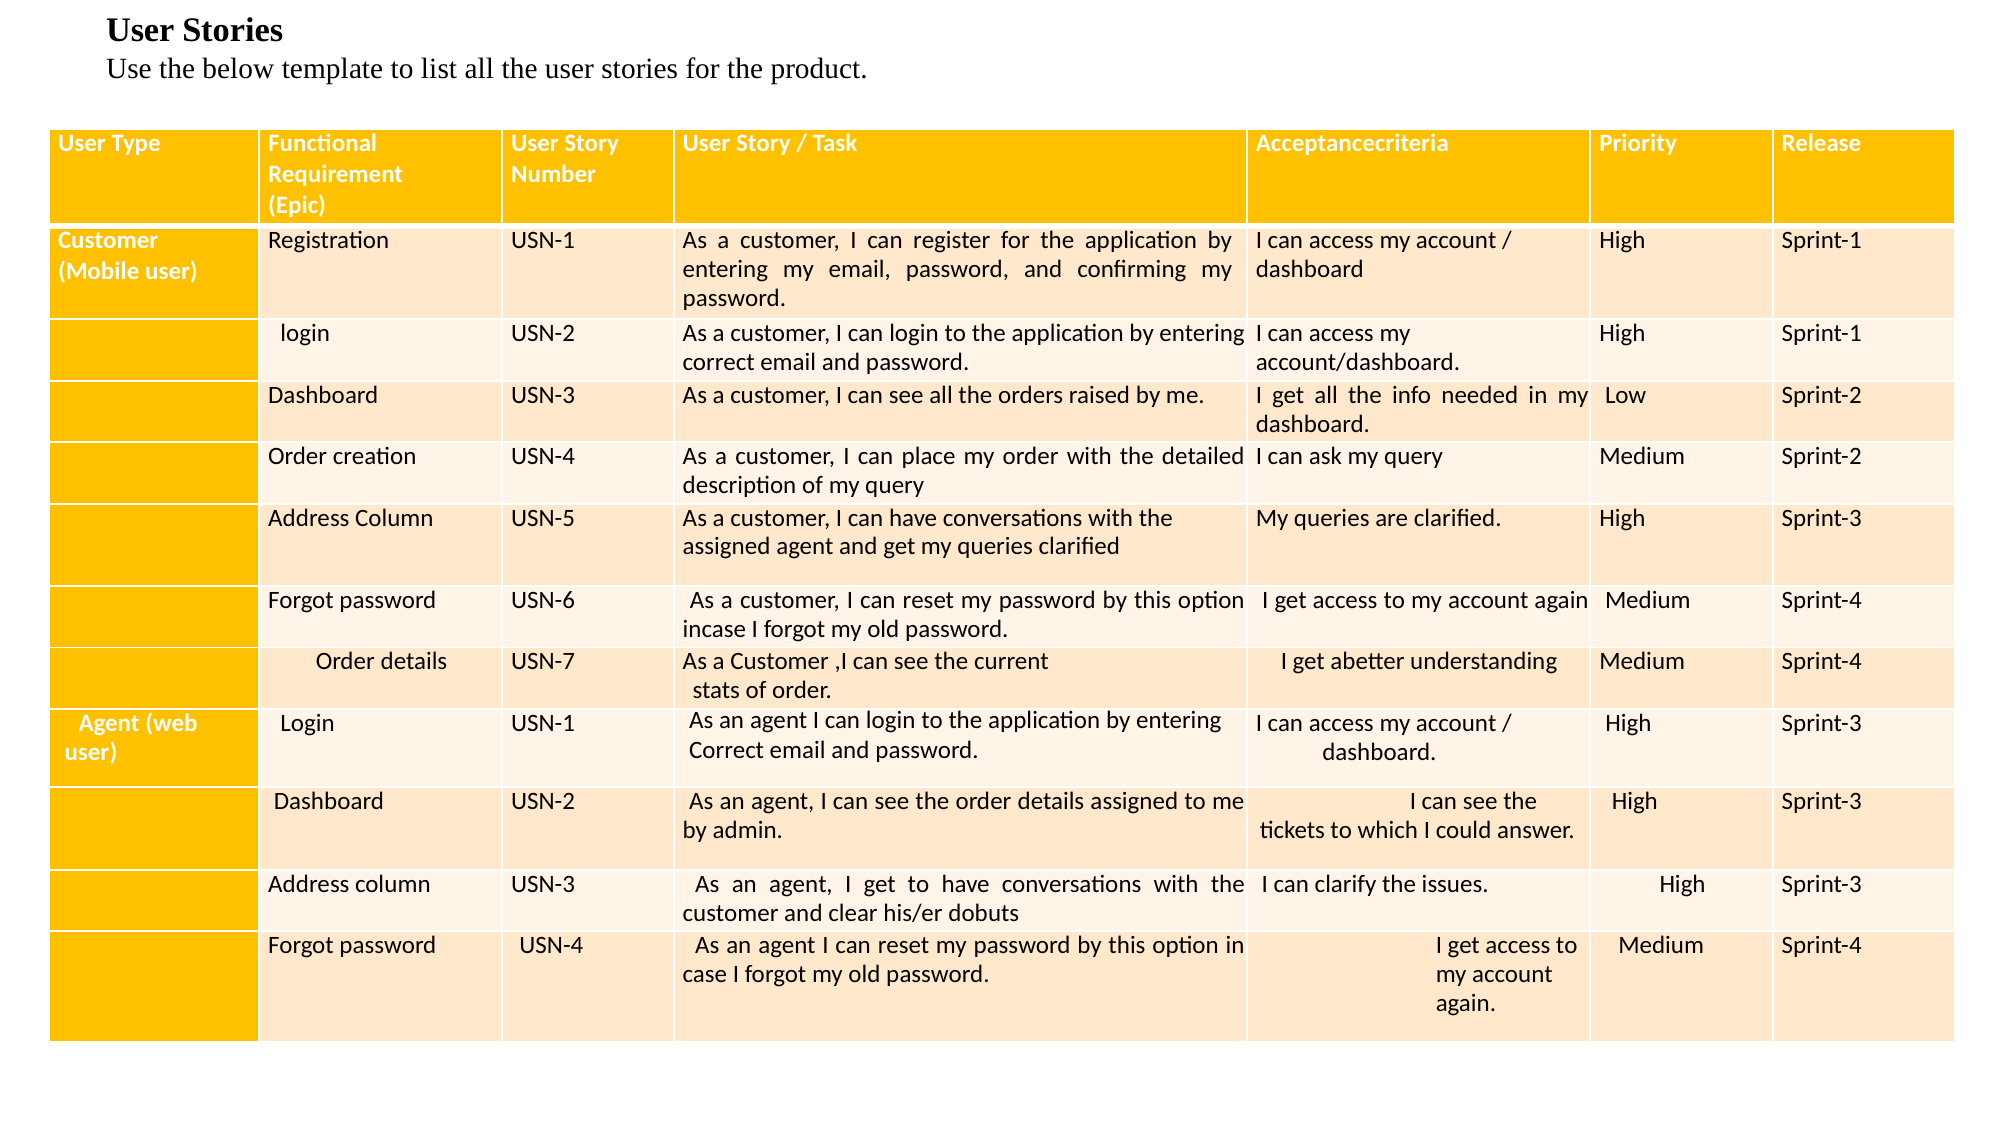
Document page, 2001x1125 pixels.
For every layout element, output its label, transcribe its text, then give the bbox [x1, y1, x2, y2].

table_cell [50, 648, 258, 708]
table_cell Sprint-2 [1774, 443, 1954, 503]
table_cell Login [260, 710, 501, 786]
table_header User Type [50, 130, 258, 223]
table_cell Dashboard [260, 788, 501, 869]
table_cell Forgot password [260, 587, 501, 647]
table_cell As an agent, I can see the order details assigned to me by admin. [675, 788, 1246, 869]
table_cell [50, 932, 258, 1041]
table_cell [50, 505, 258, 585]
table_cell I get access to my account again [1248, 587, 1589, 647]
table_header User Story / Task [675, 130, 1246, 223]
table_cell Sprint-1 [1774, 320, 1954, 380]
table_cell [50, 320, 258, 380]
table_cell USN-4 [503, 443, 673, 503]
title User Stories Use the below template to list all the user stories for the product. [90, 0, 1816, 128]
table_cell Forgot password [260, 932, 501, 1041]
table_header Release [1774, 130, 1954, 223]
table_cell USN-1 [503, 229, 673, 318]
table_cell High [1591, 871, 1772, 930]
table_cell High [1591, 710, 1772, 786]
table_cell USN-5 [503, 505, 673, 585]
table_cell [50, 587, 258, 647]
table_header Acceptancecriteria [1248, 130, 1589, 223]
table_cell I can access my account/dashboard. [1248, 320, 1589, 380]
table_cell As an agent I can reset my password by this option in case I forgot my old password. [675, 932, 1246, 1041]
table_cell Customer (Mobile user) [50, 229, 258, 318]
table_cell As a customer, I can register for the application by entering my email, password, and confirming my password. [675, 229, 1246, 318]
table_cell Agent (web user) [50, 710, 258, 786]
table_cell I can access my account / dashboard. [1248, 710, 1589, 786]
table_header Priority [1591, 130, 1772, 223]
table_cell I get access to my account again. [1248, 932, 1589, 1041]
table_cell login [260, 320, 501, 380]
table_cell As a customer, I can place my order with the detailed description of my query [675, 443, 1246, 503]
table_cell I can ask my query [1248, 443, 1589, 503]
table_cell I can see the tickets to which I could answer. [1248, 788, 1589, 869]
table_cell Order details [260, 648, 501, 708]
table_cell High [1591, 229, 1772, 318]
table_cell As a customer, I can reset my password by this option incase I forgot my old password. [675, 587, 1246, 647]
table_cell As an agent I can login to the application by entering Correct email and password. [675, 710, 1246, 786]
table_header User Story Number [503, 130, 673, 223]
table_cell [50, 871, 258, 930]
table_cell Sprint-3 [1774, 788, 1954, 869]
table_cell High [1591, 320, 1772, 380]
table_cell As a customer, I can have conversations with the assigned agent and get my queries clarified [675, 505, 1246, 585]
table_header Functional Requirement (Epic) [260, 130, 501, 223]
table_cell Sprint-3 [1774, 871, 1954, 930]
table_cell Sprint-4 [1774, 648, 1954, 708]
table_cell USN-3 [503, 871, 673, 930]
table_cell Sprint-1 [1774, 229, 1954, 318]
table_cell Sprint-4 [1774, 932, 1954, 1041]
table_cell High [1591, 505, 1772, 585]
table_cell [50, 788, 258, 869]
table_cell I can clarify the issues. [1248, 871, 1589, 930]
table_cell High [1591, 788, 1772, 869]
table_cell My queries are clarified. [1248, 505, 1589, 585]
table_cell Registration [260, 229, 501, 318]
table_cell USN-6 [503, 587, 673, 647]
table_cell Sprint-3 [1774, 710, 1954, 786]
table_cell Medium [1591, 932, 1772, 1041]
table_cell Medium [1591, 648, 1772, 708]
table_cell USN-7 [503, 648, 673, 708]
table_cell As an agent, I get to have conversations with the customer and clear his/er dobuts [675, 871, 1246, 930]
table_cell Order creation [260, 443, 501, 503]
table_cell Address Column [260, 505, 501, 585]
table_cell As a customer, I can login to the application by entering correct email and password. [675, 320, 1246, 380]
table_cell [50, 382, 258, 441]
table_cell I can access my account / dashboard [1248, 229, 1589, 318]
table_cell USN-2 [503, 320, 673, 380]
table_cell Low [1591, 382, 1772, 441]
table_cell As a customer, I can see all the orders raised by me. [675, 382, 1246, 441]
table_cell I get abetter understanding [1248, 648, 1589, 708]
table_cell USN-3 [503, 382, 673, 441]
table_cell Address column [260, 871, 501, 930]
table_cell Medium [1591, 587, 1772, 647]
table_cell Sprint-3 [1774, 505, 1954, 585]
table_cell USN-1 [503, 710, 673, 786]
table_cell Sprint-4 [1774, 587, 1954, 647]
table_cell I get all the info needed in my dashboard. [1248, 382, 1589, 441]
table_cell Sprint-2 [1774, 382, 1954, 441]
table_cell USN-4 [503, 932, 673, 1041]
table_cell Dashboard [260, 382, 501, 441]
table_cell [50, 443, 258, 503]
table_cell As a Customer ,I can see the current stats of order. [675, 648, 1246, 708]
table_cell USN-2 [503, 788, 673, 869]
table_cell Medium [1591, 443, 1772, 503]
